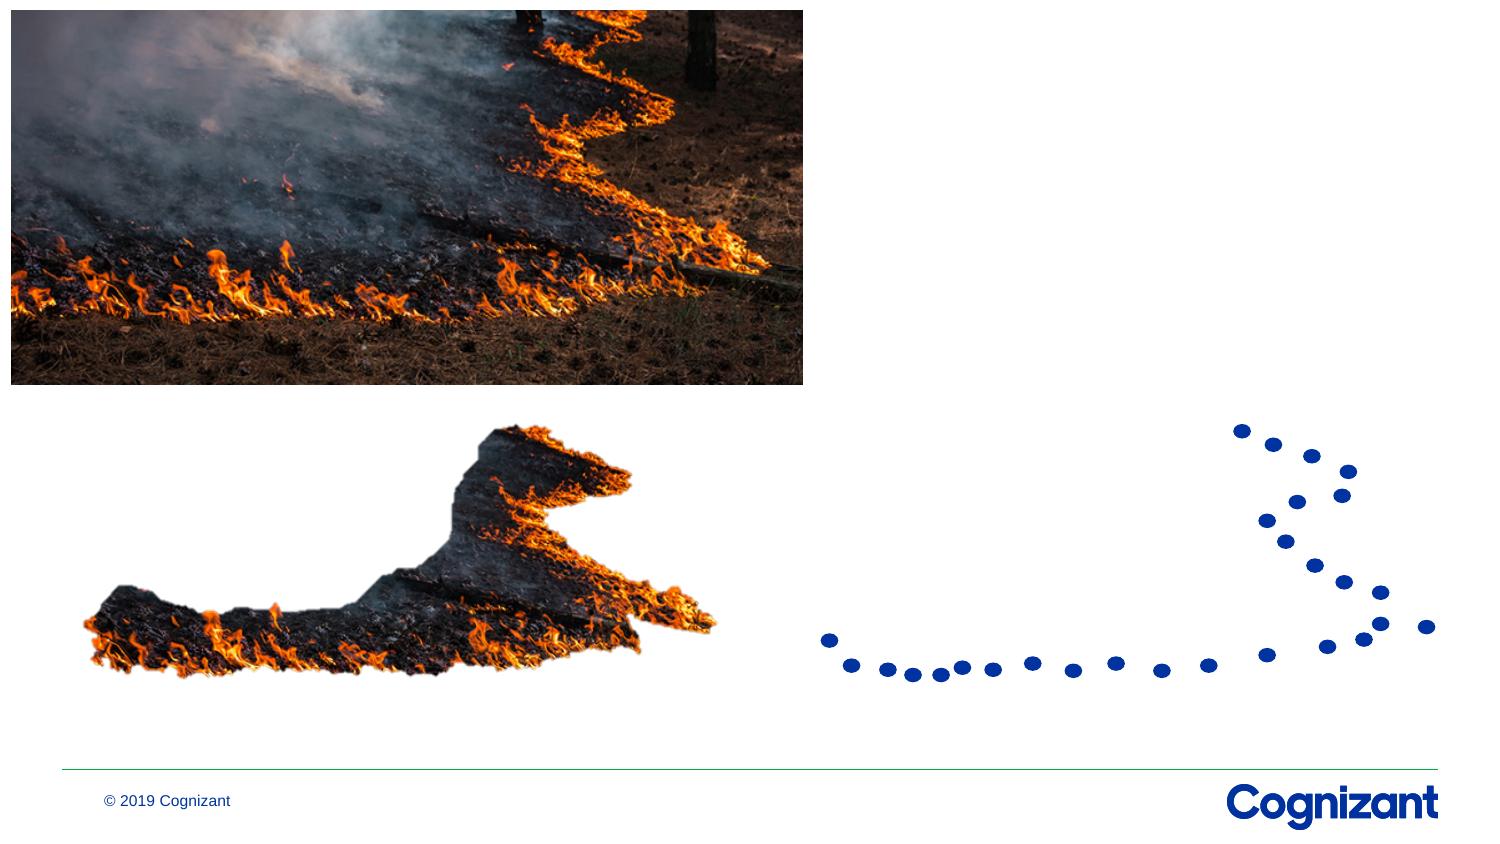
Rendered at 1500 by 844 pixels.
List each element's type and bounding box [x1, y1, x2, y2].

text_box [820, 423, 1436, 683]
picture [1227, 784, 1438, 830]
picture [22, 390, 750, 735]
picture [11, 10, 803, 385]
